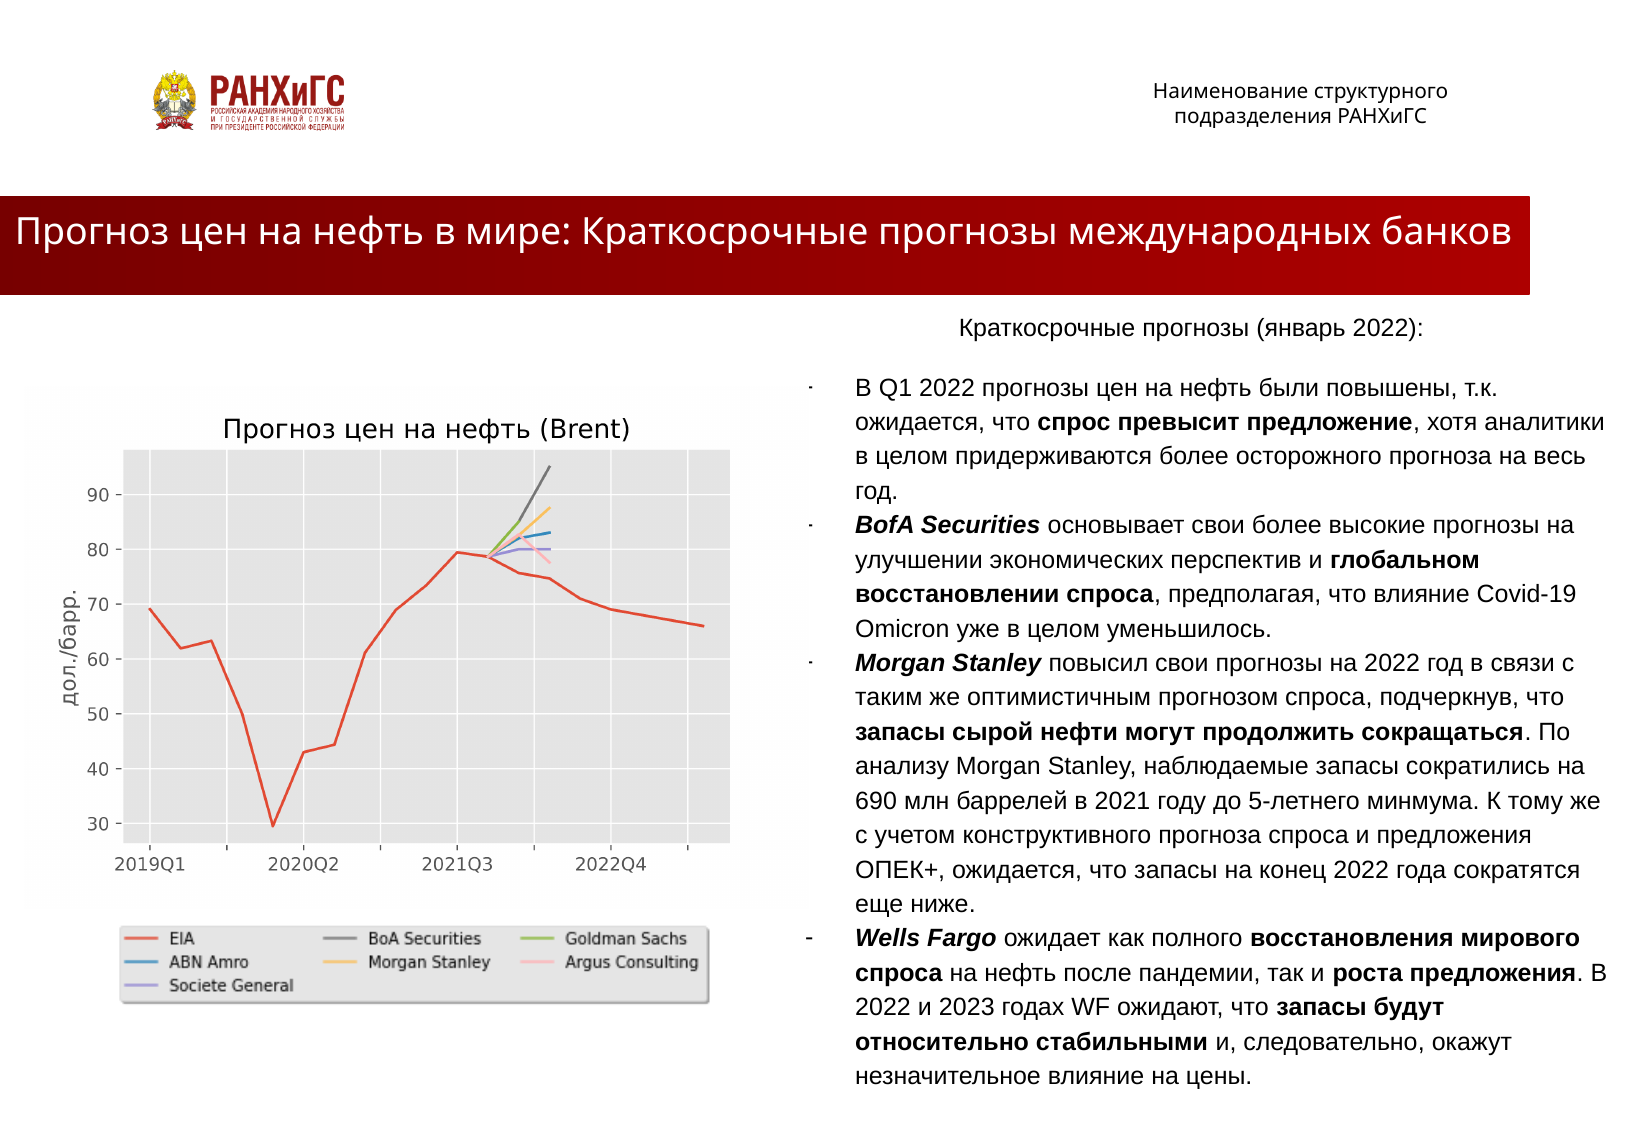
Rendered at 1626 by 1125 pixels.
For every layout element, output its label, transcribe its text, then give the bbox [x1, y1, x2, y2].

text_box Прогноз цен на нефть в мире: Краткосрочные прогнозы международных банков [0, 199, 1530, 298]
picture [24, 385, 809, 909]
picture [82, 913, 716, 1013]
picture [152, 70, 344, 131]
text_box Наименование структурного подразделения РАНХиГС [1071, 70, 1530, 136]
text_box Краткосрочные прогнозы (январь 2022): В Q1 2022 прогнозы цен на нефть были повышены, т.к. ожидается, что спрос превысит предложение, хотя аналитики в целом придерживаются более осторожного прогноза на весь год. BofA Securities основывает свои более высокие прогнозы на улучшении экономических перспектив и глобальном восстановлении спроса, предполагая, что влияние Covid-19 Omicron уже в целом уменьшилось. Morgan Stanley повысил свои прогнозы на 2022 год в связи с таким же оптимистичным прогнозом спроса, подчеркнув, что запасы сырой нефти могут продолжить сокращаться. По анализу Morgan Stanley, наблюдаемые запасы сократились на 690 млн баррелей в 2021 году до 5-летнего минмума. К тому же с учетом конструктивного прогноза спроса и предложения ОПЕК+, ожидается, что запасы на конец 2022 года сократятся еще ниже. Wells Fargo ожидает как полного восстановления мирового спроса на нефть после пандемии, так и роста предложения. В 2022 и 2023 годах WF ожидают, что запасы будут относительно стабильными и, следовательно, окажут незначительное влияние на цены. [765, 299, 1625, 1103]
